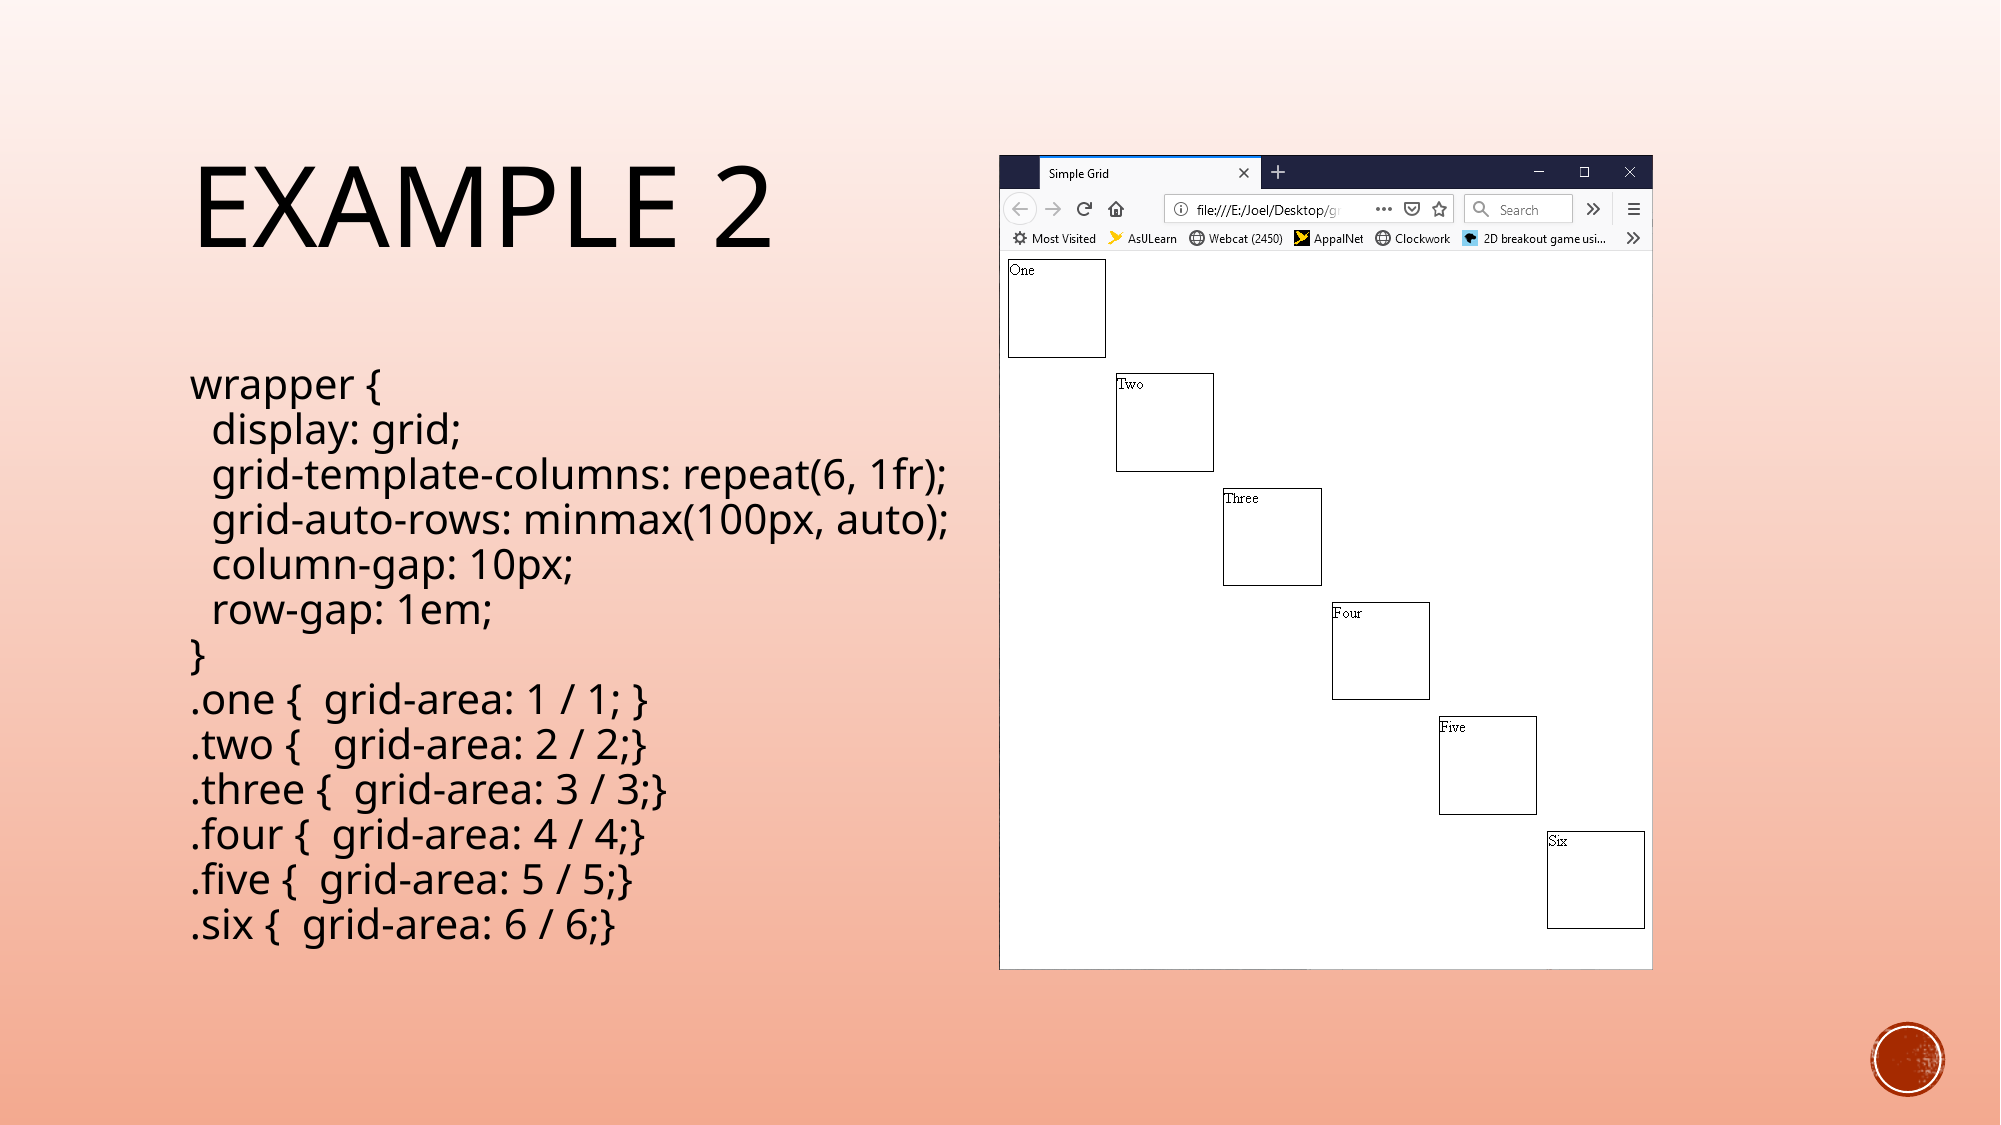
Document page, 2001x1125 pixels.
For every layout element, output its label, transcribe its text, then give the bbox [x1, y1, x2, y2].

list wrapper { display: grid; grid-template-columns: repeat(6, 1fr); grid-auto-rows: minmax(100px, auto); column-gap: 10px; row-gap: 1em; } .one { grid-area: 1 / 1; } .two { grid-area: 2 / 2;} .three { grid-area: 3 / 3;} .four { grid-area: 4 / 4;} .five { grid-area: 5 / 5;} .six { grid-area: 6 / 6;} [174, 356, 1825, 1021]
picture [999, 155, 1653, 970]
title Example 2 [175, 79, 1826, 344]
